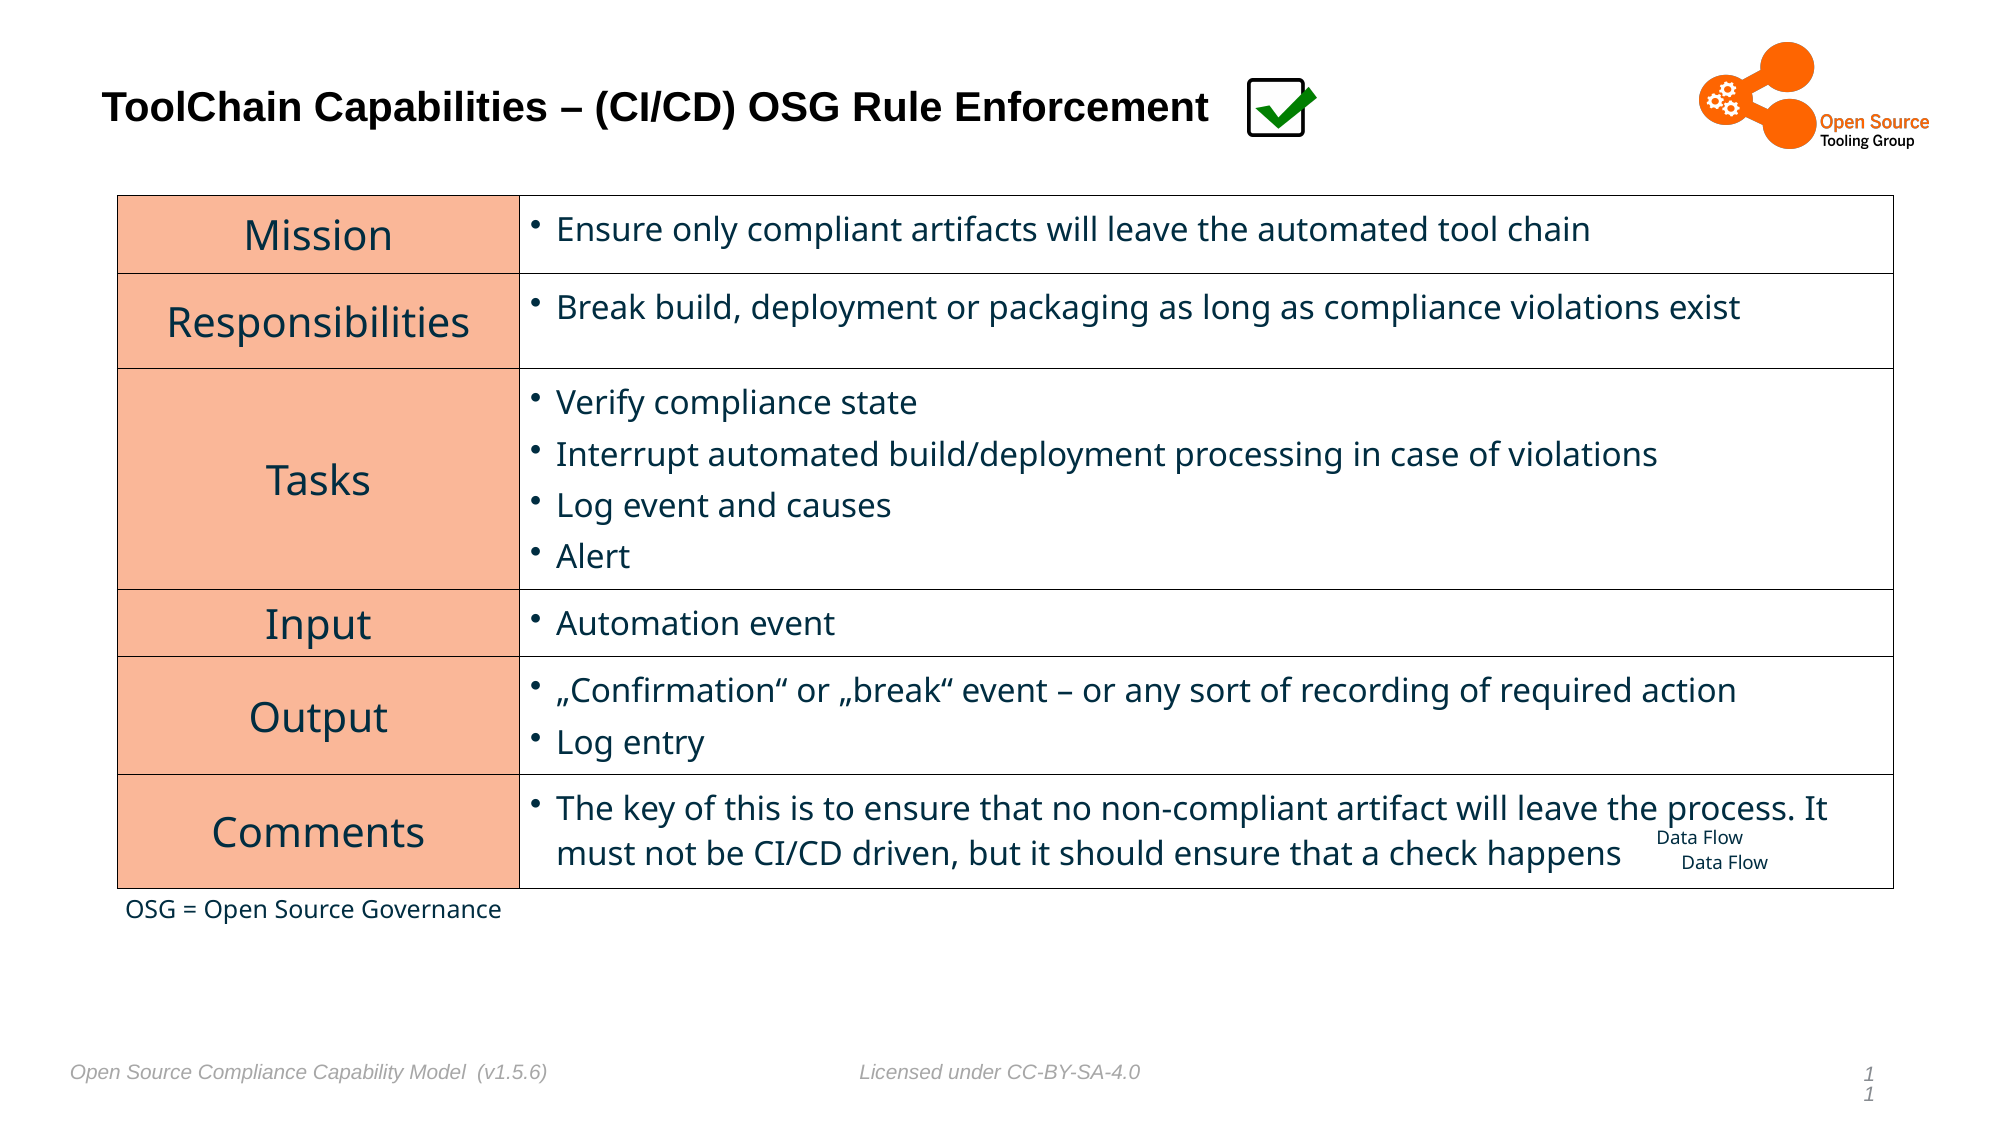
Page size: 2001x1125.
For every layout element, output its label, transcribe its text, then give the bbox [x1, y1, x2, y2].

table_cell Input [118, 590, 519, 656]
text_box OSG = Open Source Governance [117, 885, 511, 931]
picture [1699, 42, 1929, 149]
slide_number 11 [1855, 1053, 1886, 1092]
table_cell The key of this is to ensure that no non-compliant artifact will leave the process. It must not be CI/CD driven, but it should ensure that a check happens [520, 775, 1893, 888]
table_cell Comments [118, 775, 519, 888]
table_header Mission [118, 196, 519, 273]
table_cell Break build, deployment or packaging as long as compliance violations exist [520, 274, 1893, 368]
table_cell Output [118, 657, 519, 774]
table_cell Tasks [118, 369, 519, 589]
text_box Data Flow [1649, 818, 1751, 856]
picture [1246, 78, 1317, 137]
title ToolChain Capabilities – (CI/CD) OSG Rule Enforcement [93, 58, 1707, 157]
table_header Ensure only compliant artifacts will leave the automated tool chain [520, 196, 1893, 273]
table_cell „Confirmation“ or „break“ event – or any sort of recording of required action Log entry [520, 657, 1893, 774]
table_cell Automation event [520, 590, 1893, 656]
text_box Data Flow [1674, 843, 1776, 881]
table_cell Responsibilities [118, 274, 519, 368]
table_cell Verify compliance state Interrupt automated build/deployment processing in case of violations Log event and causes Alert [520, 369, 1893, 589]
